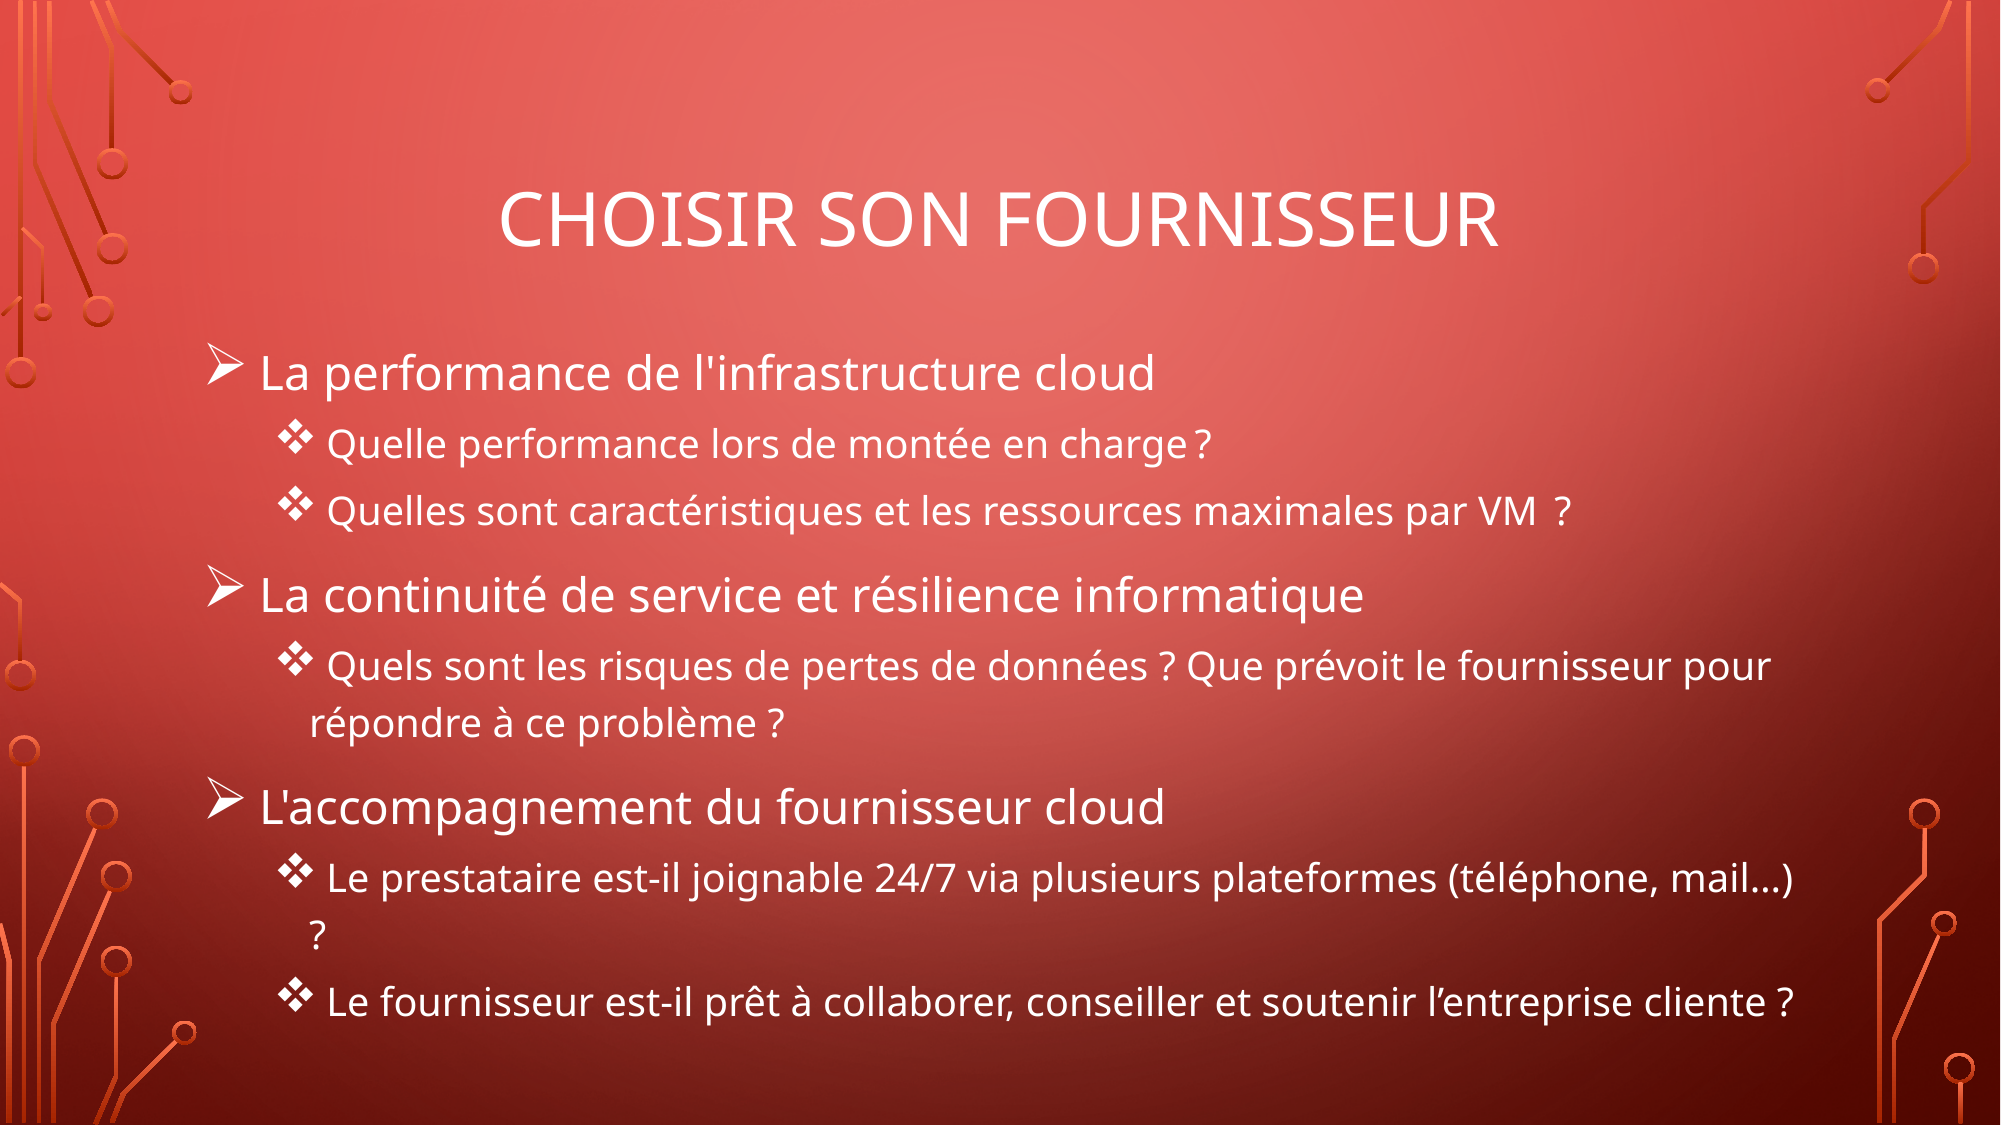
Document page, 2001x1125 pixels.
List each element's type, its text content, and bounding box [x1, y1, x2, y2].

list La performance de l'infrastructure cloud Quelle performance lors de montée en charge ? Quelles sont caractéristiques et les ressources maximales par VM ? La continuité de service et résilience informatique Quels sont les risques de pertes de données ? Que prévoit le fournisseur pour répondre à ce problème ? L'accompagnement du fournisseur cloud Le prestataire est-il joignable 24/7 via plusieurs plateformes (téléphone, mail…) ? Le fournisseur est-il prêt à collaborer, conseiller et soutenir l’entreprise cliente ? [187, 323, 1813, 1081]
title Choisir son fournisseur [187, 101, 1813, 323]
